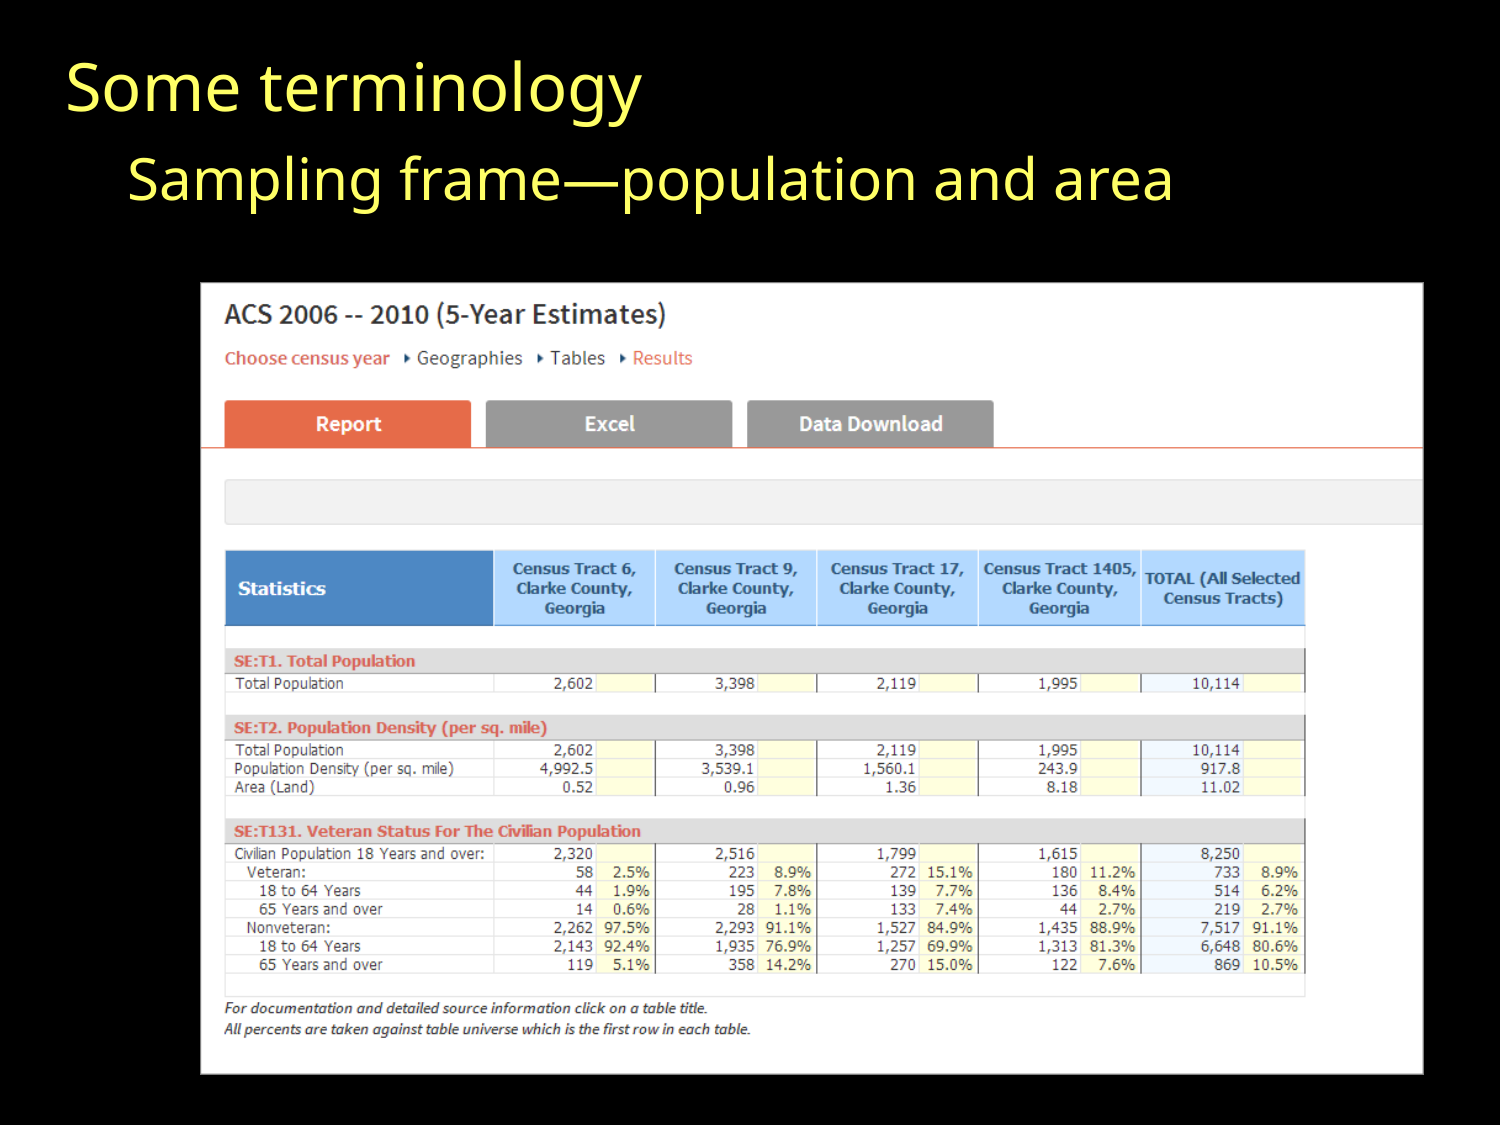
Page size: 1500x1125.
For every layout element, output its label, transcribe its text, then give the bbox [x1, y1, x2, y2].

text_box Sampling frame—population and area [112, 134, 1500, 860]
text_box Some terminology [50, 37, 1245, 134]
picture [199, 281, 1424, 1075]
